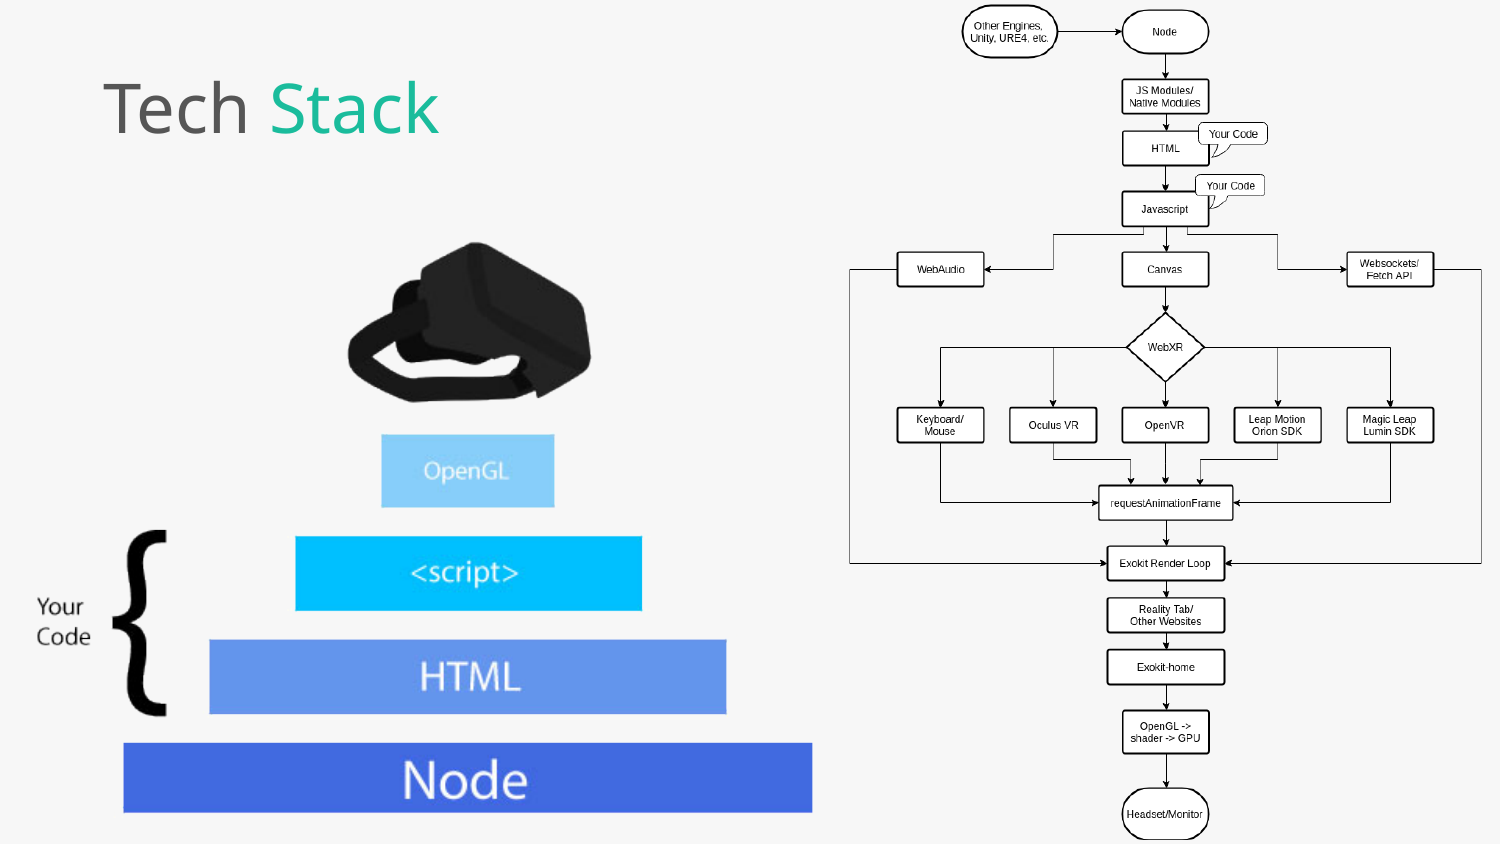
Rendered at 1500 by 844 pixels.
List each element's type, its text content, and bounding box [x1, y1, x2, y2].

picture [0, 4, 1488, 844]
list Tech Stack [103, 68, 655, 156]
